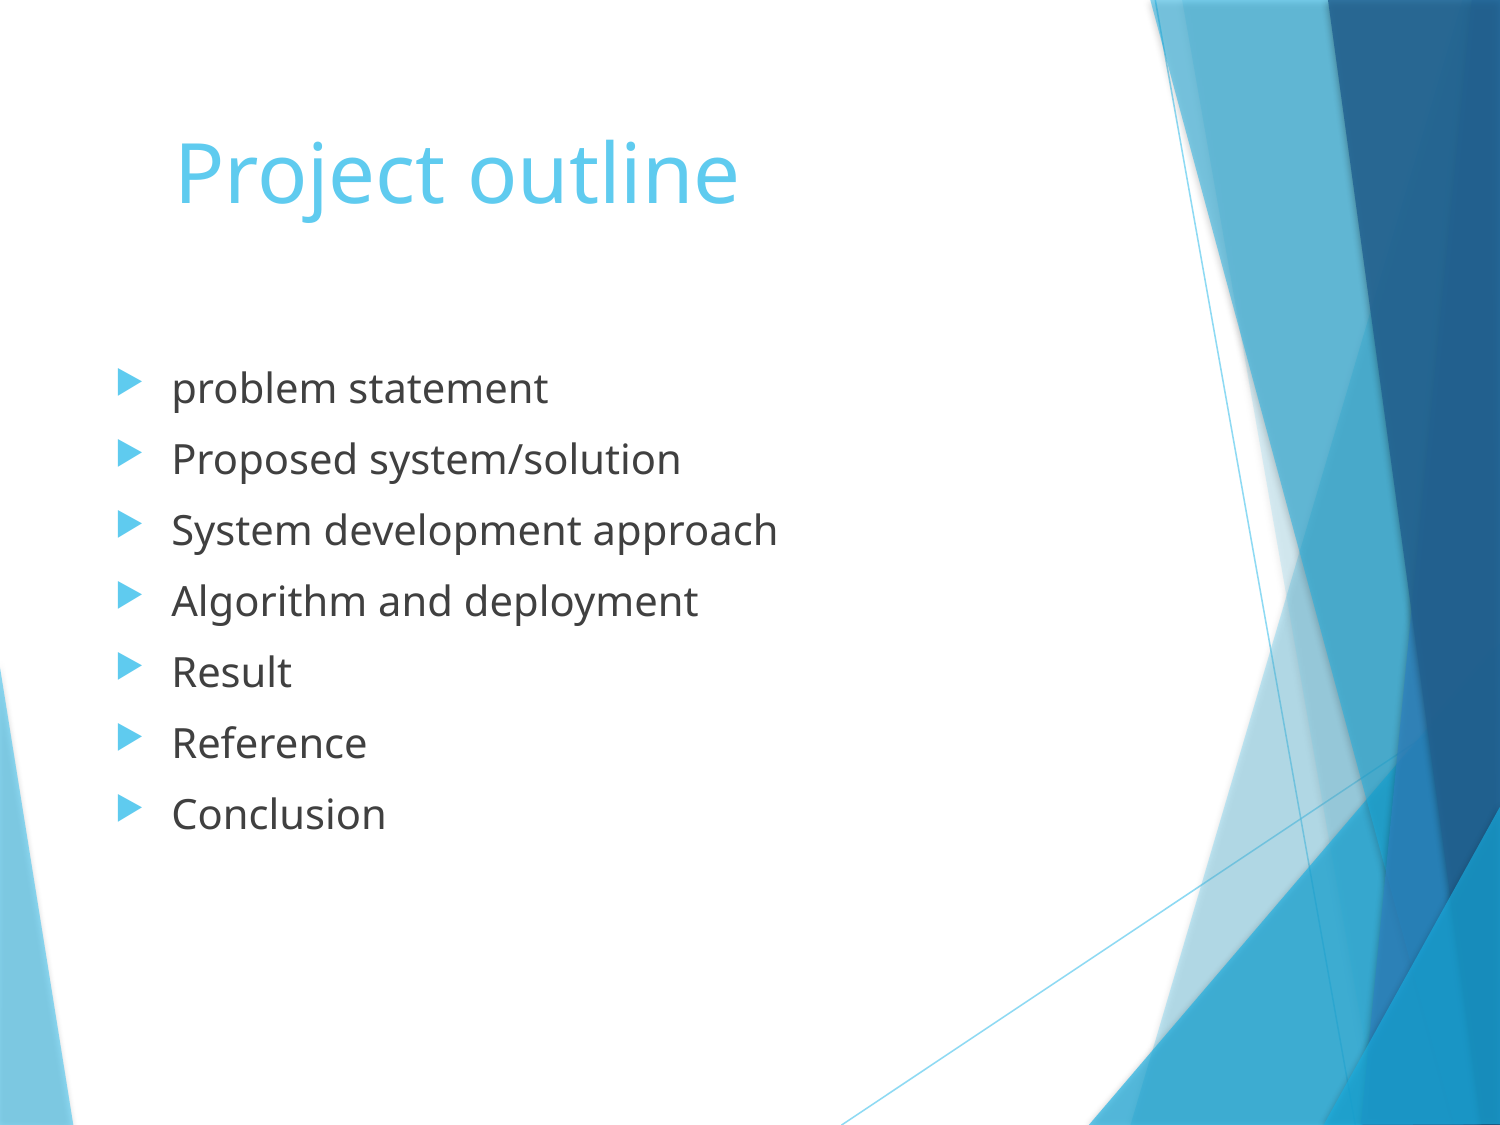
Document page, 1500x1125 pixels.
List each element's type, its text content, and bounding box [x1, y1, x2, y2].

list problem statement Proposed system/solution System development approach Algorithm and deployment Result Reference Conclusion [99, 354, 1142, 992]
title Project outline [115, 112, 1500, 330]
